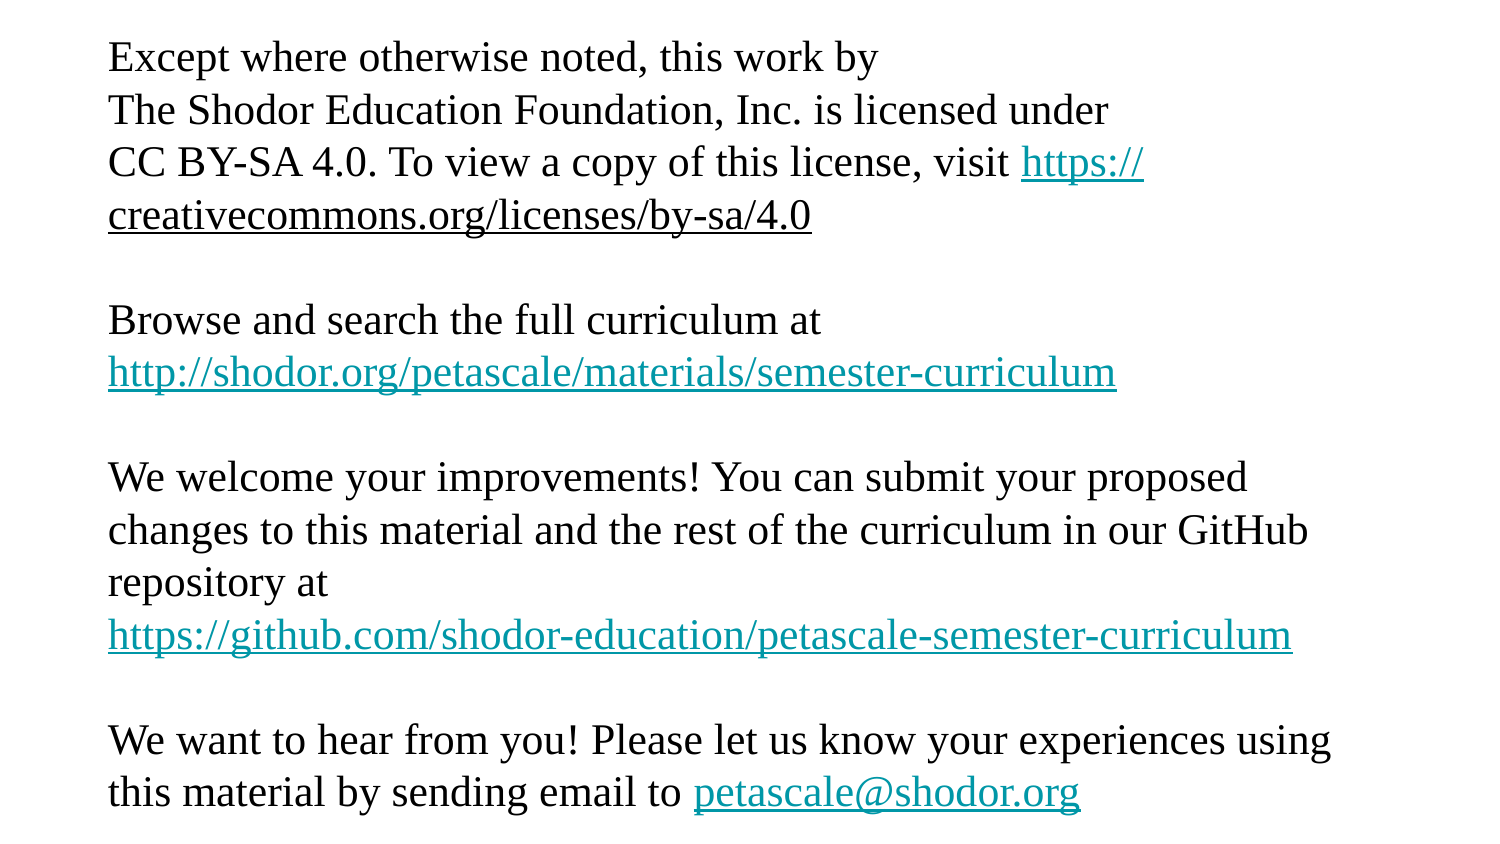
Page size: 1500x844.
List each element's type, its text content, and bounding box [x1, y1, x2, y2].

title Except where otherwise noted, this work by The Shodor Education Foundation, Inc. is licensed under CC BY-SA 4.0. To view a copy of this license, visit https://creativecommons.org/licenses/by-sa/4.0 Browse and search the full curriculum at http://shodor.org/petascale/materials/semester-curriculum We welcome your improvements! You can submit your proposed changes to this material and the rest of the curriculum in our GitHub repository at https://github.com/shodor-education/petascale-semester-curriculum We want to hear from you! Please let us know your experiences using this material by sending email to petascale@shodor.org [92, 0, 1408, 844]
